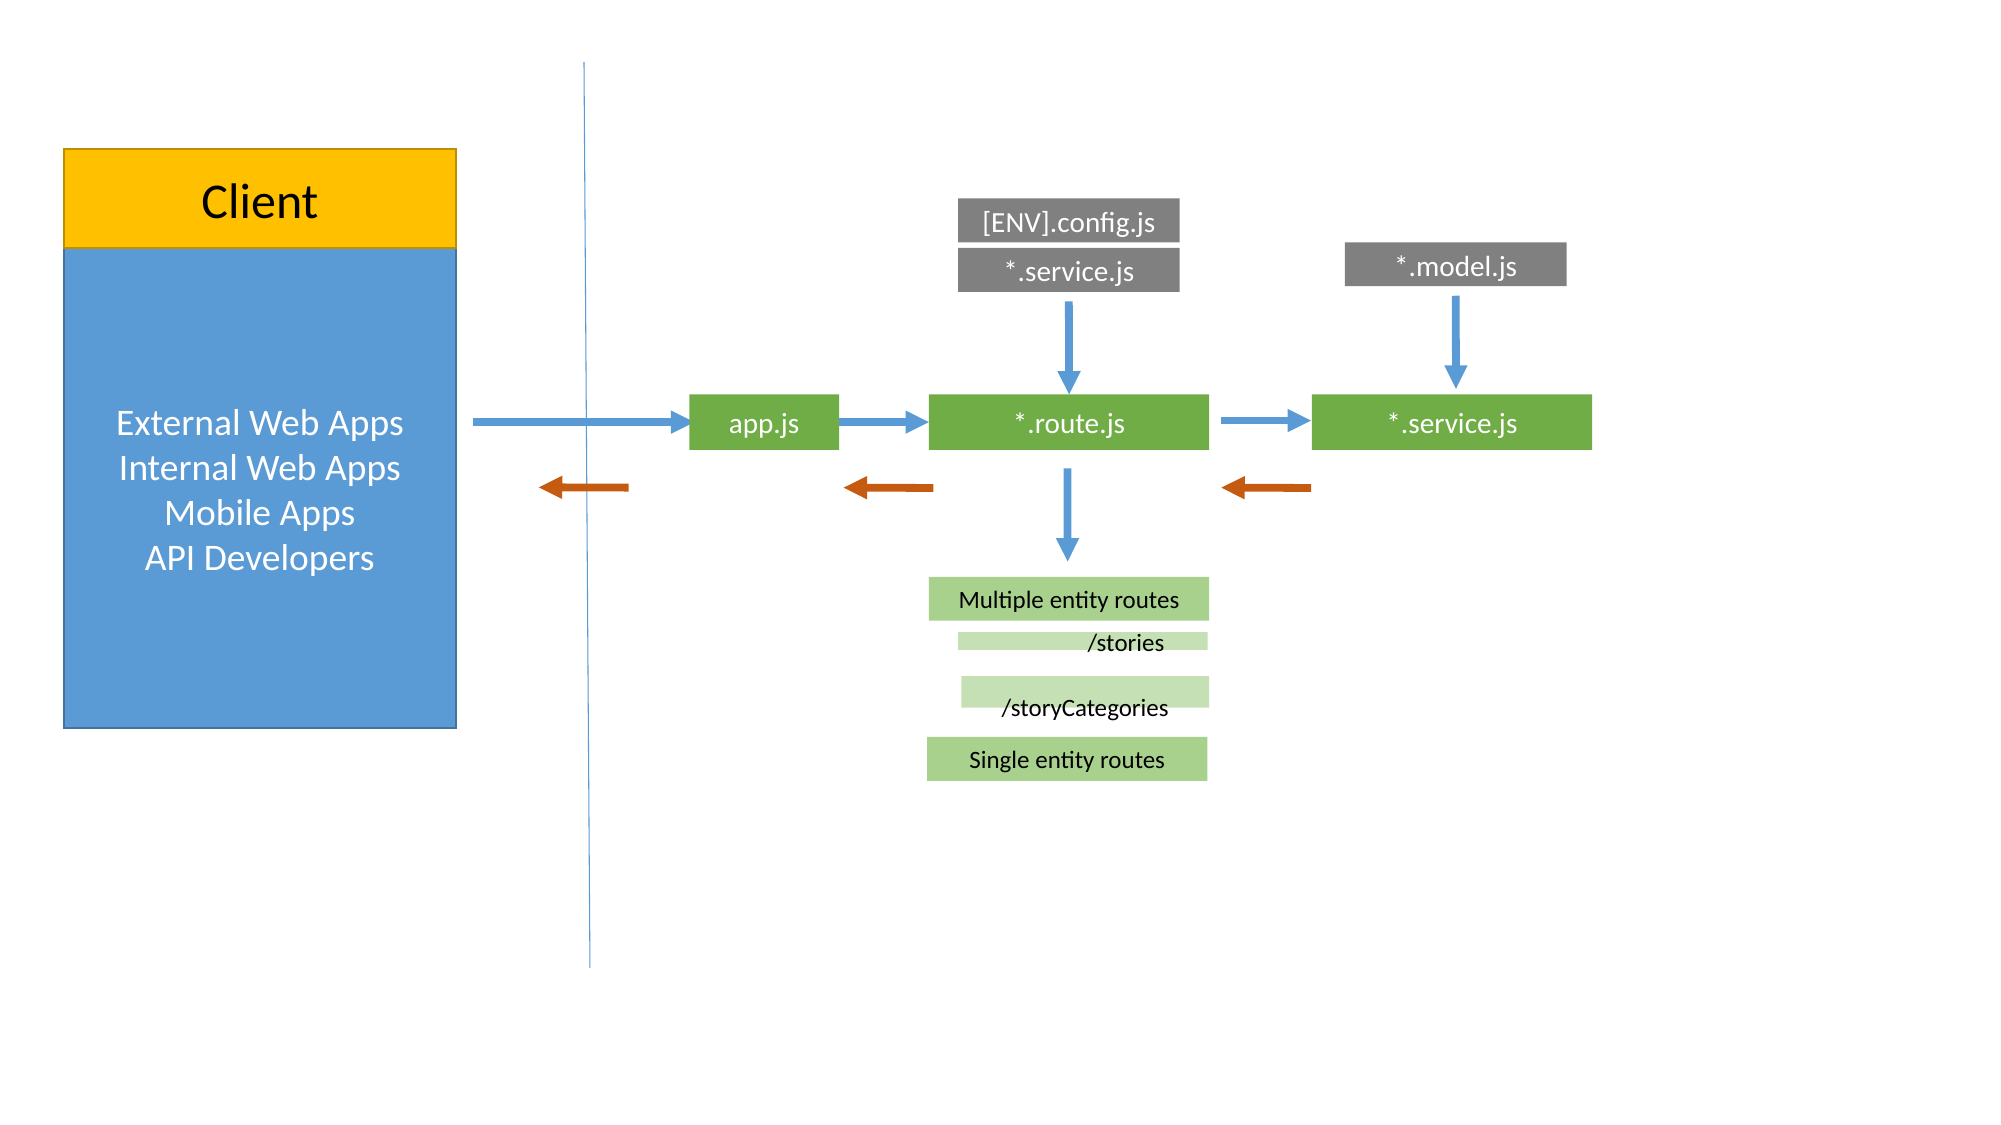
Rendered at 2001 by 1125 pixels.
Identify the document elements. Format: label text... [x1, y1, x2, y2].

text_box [583, 488, 590, 968]
text_box *.service.js [1311, 393, 1593, 451]
text_box Client [63, 148, 457, 249]
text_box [583, 61, 590, 422]
text_box [ENV].config.js [957, 197, 1181, 243]
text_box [583, 423, 590, 487]
text_box *.model.js [1344, 241, 1568, 287]
text_box Single entity routes [926, 736, 1208, 782]
text_box /storyCategories [960, 675, 1210, 709]
text_box app.js [688, 393, 840, 451]
text_box External Web Apps Internal Web Apps Mobile Apps API Developers [63, 249, 457, 729]
text_box /stories [957, 631, 1209, 651]
text_box *.service.js [957, 247, 1181, 293]
text_box *.route.js [928, 393, 1210, 451]
text_box Multiple entity routes [928, 576, 1210, 622]
